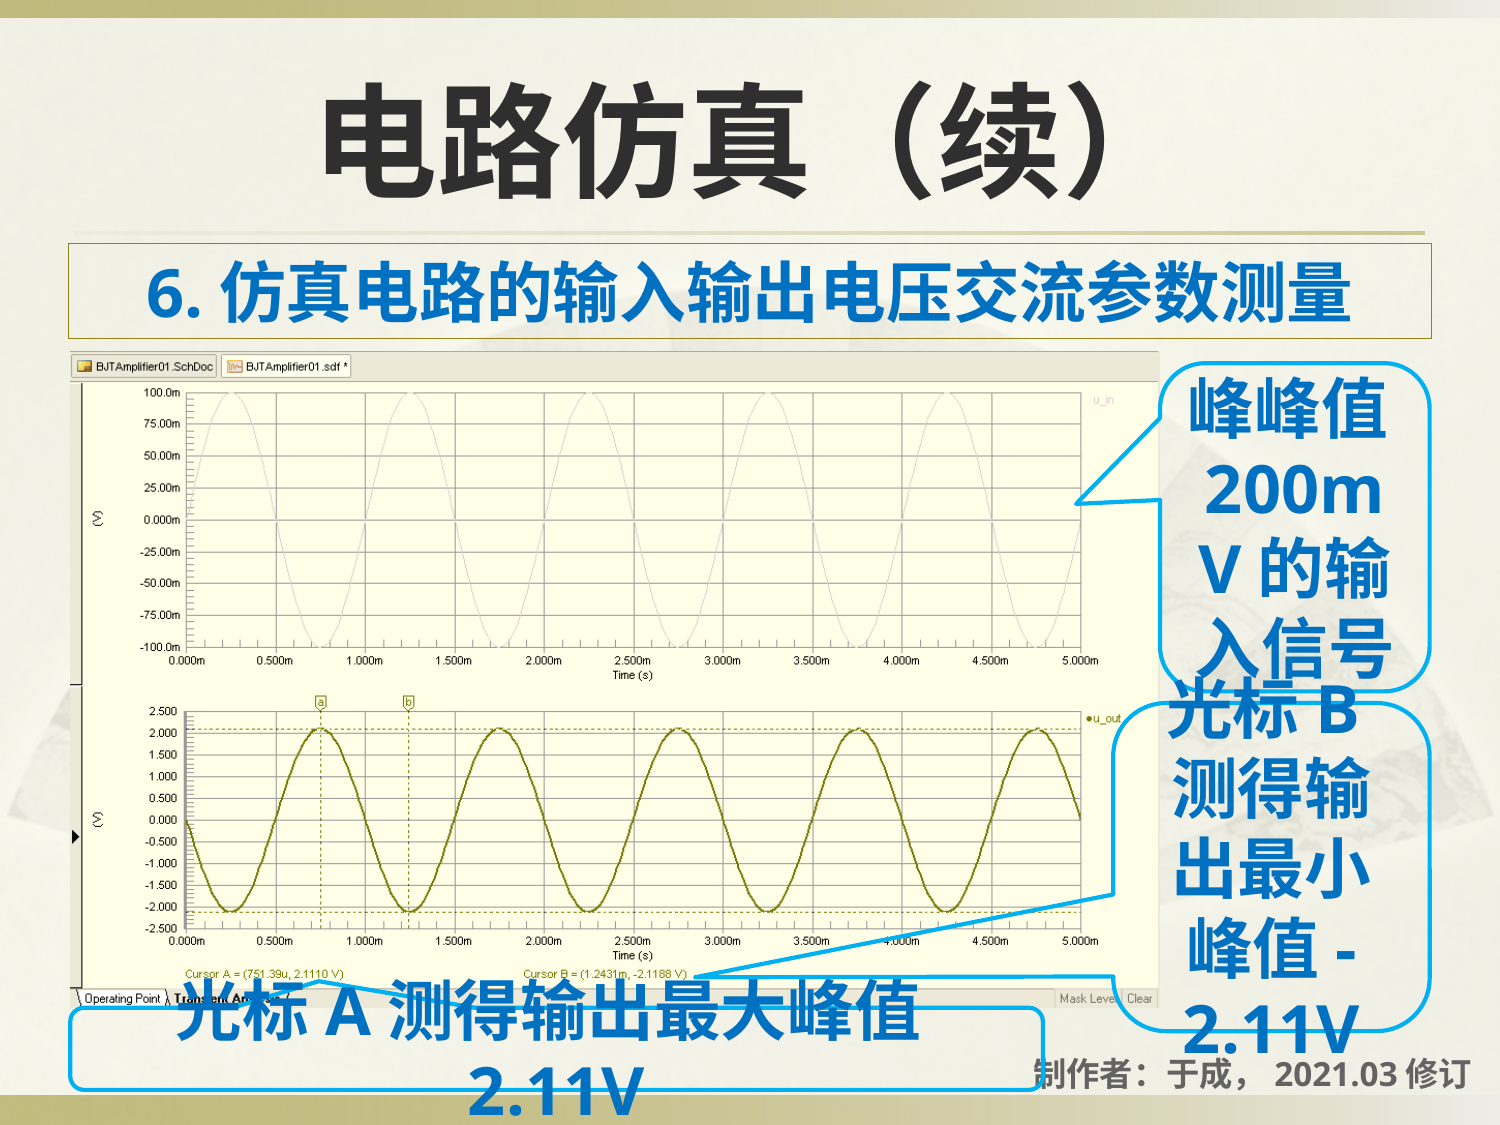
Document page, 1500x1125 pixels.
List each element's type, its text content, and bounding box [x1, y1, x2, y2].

picture [69, 351, 1161, 1009]
text_box 6.仿真电路的输入输出电压交流参数测量 [68, 243, 1432, 339]
title 电路仿真（续） [75, 45, 1425, 233]
picture [1084, 422, 1161, 501]
text_box 光标A测得输出最大峰值2.11V [68, 1016, 1046, 1092]
footer 制作者：于成，2021.03修订 [874, 1050, 1487, 1097]
text_box 峰峰值200mV的输入信号 [1166, 361, 1432, 694]
text_box 光标B测得输出最小峰值-2.11V [1127, 700, 1432, 1034]
picture [729, 706, 1161, 1009]
